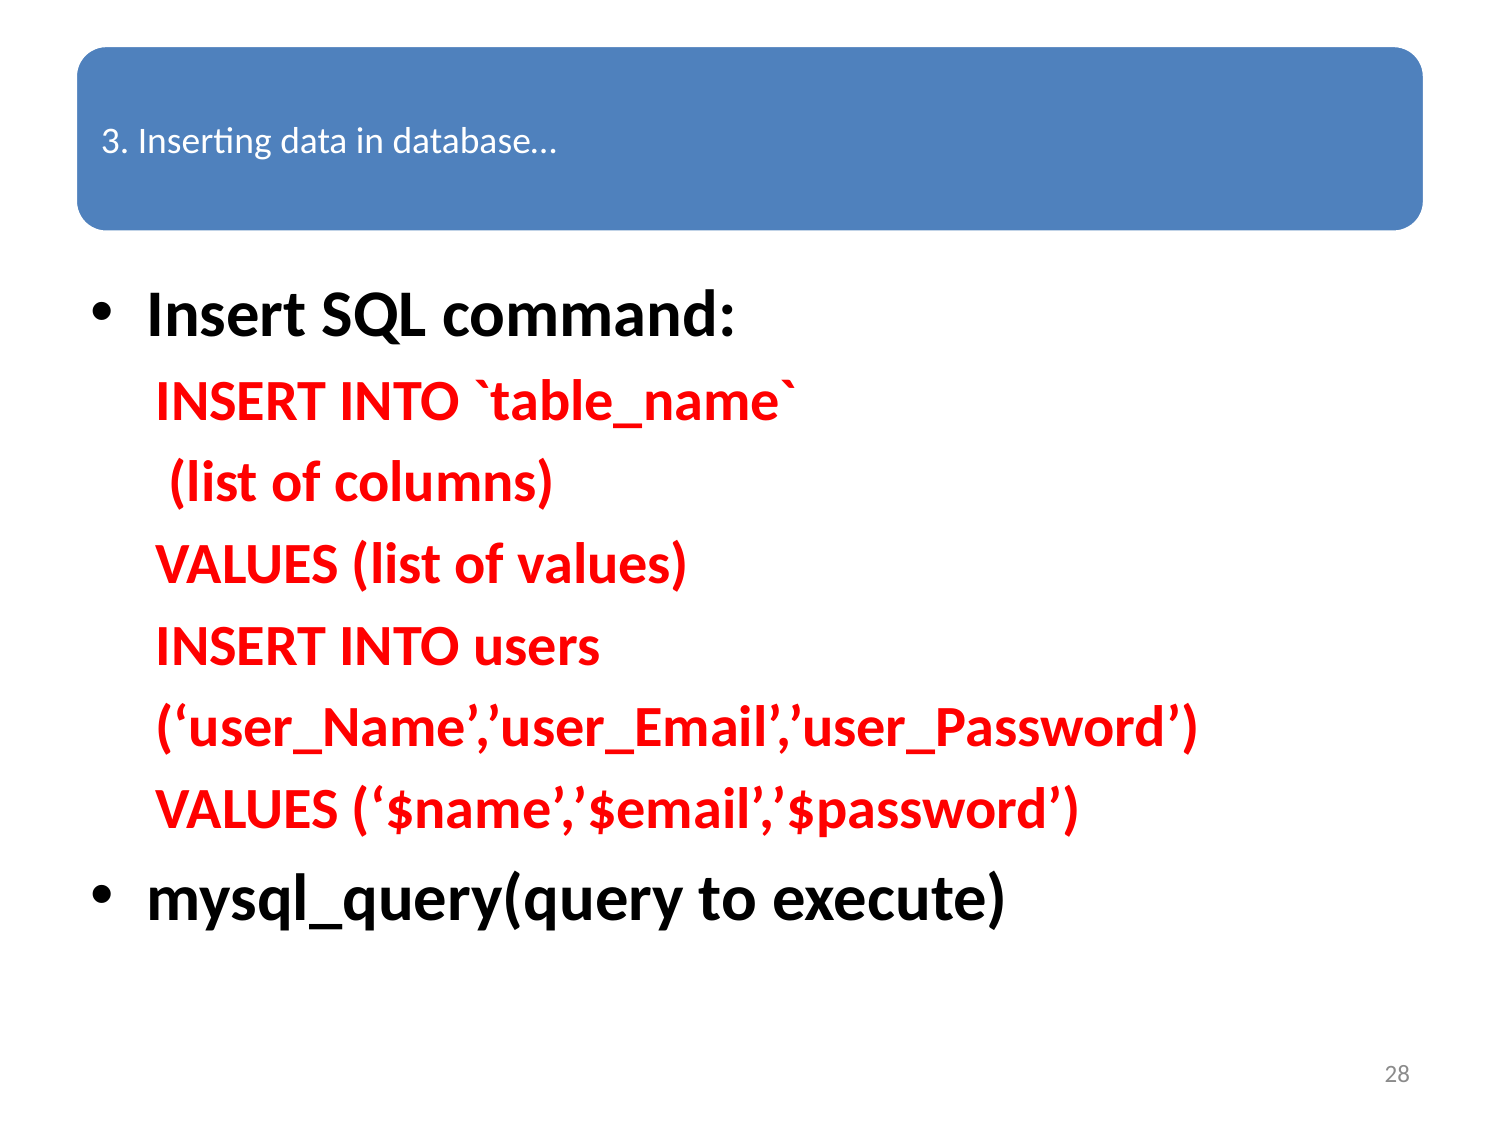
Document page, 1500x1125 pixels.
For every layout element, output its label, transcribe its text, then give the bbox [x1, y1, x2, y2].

slide_number 28 [1074, 1042, 1425, 1103]
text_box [74, 44, 1426, 233]
list Insert SQL command: INSERT INTO `table_name` (list of columns) VALUES (list of values) INSERT INTO users (‘user_Name’,’user_Email’,’user_Password’) VALUES (‘$name’,’$email’,’$password’) mysql_query(query to execute) [75, 262, 1425, 1005]
